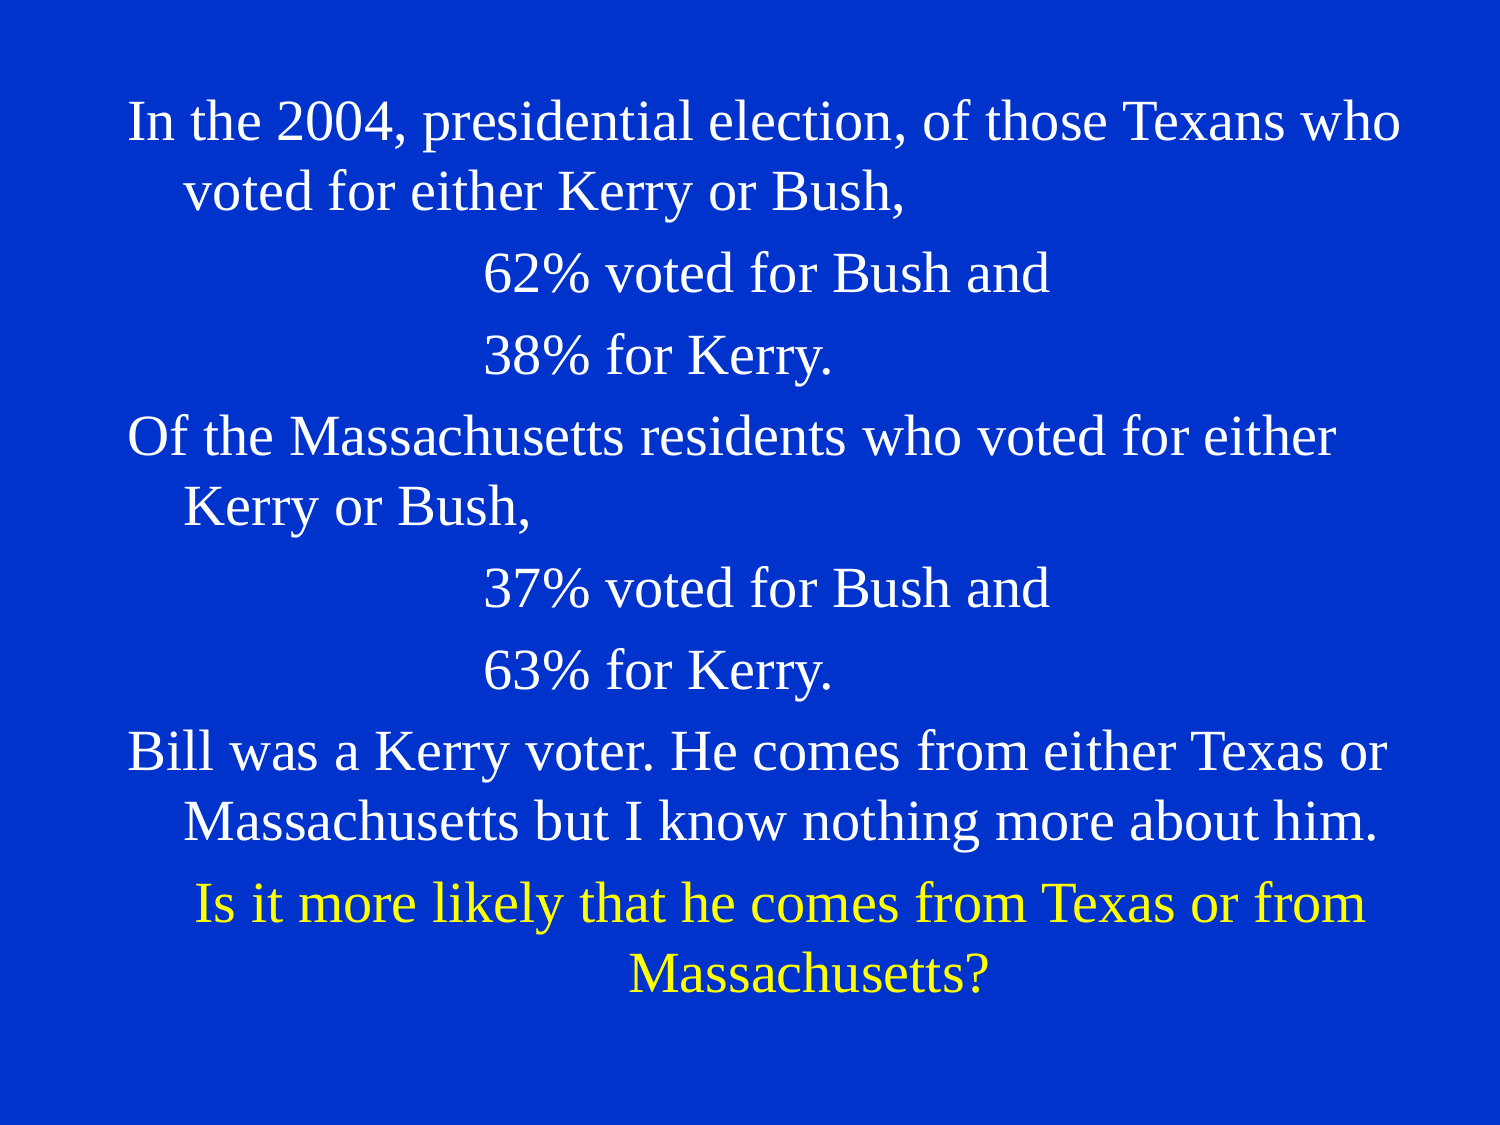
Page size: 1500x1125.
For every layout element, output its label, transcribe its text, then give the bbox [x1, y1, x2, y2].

list In the 2004, presidential election, of those Texans who voted for either Kerry or Bush, 62% voted for Bush and 38% for Kerry. Of the Massachusetts residents who voted for either Kerry or Bush, 37% voted for Bush and 63% for Kerry. Bill was a Kerry voter. He comes from either Texas or Massachusetts but I know nothing more about him. Is it more likely that he comes from Texas or from Massachusetts? [112, 75, 1450, 1088]
